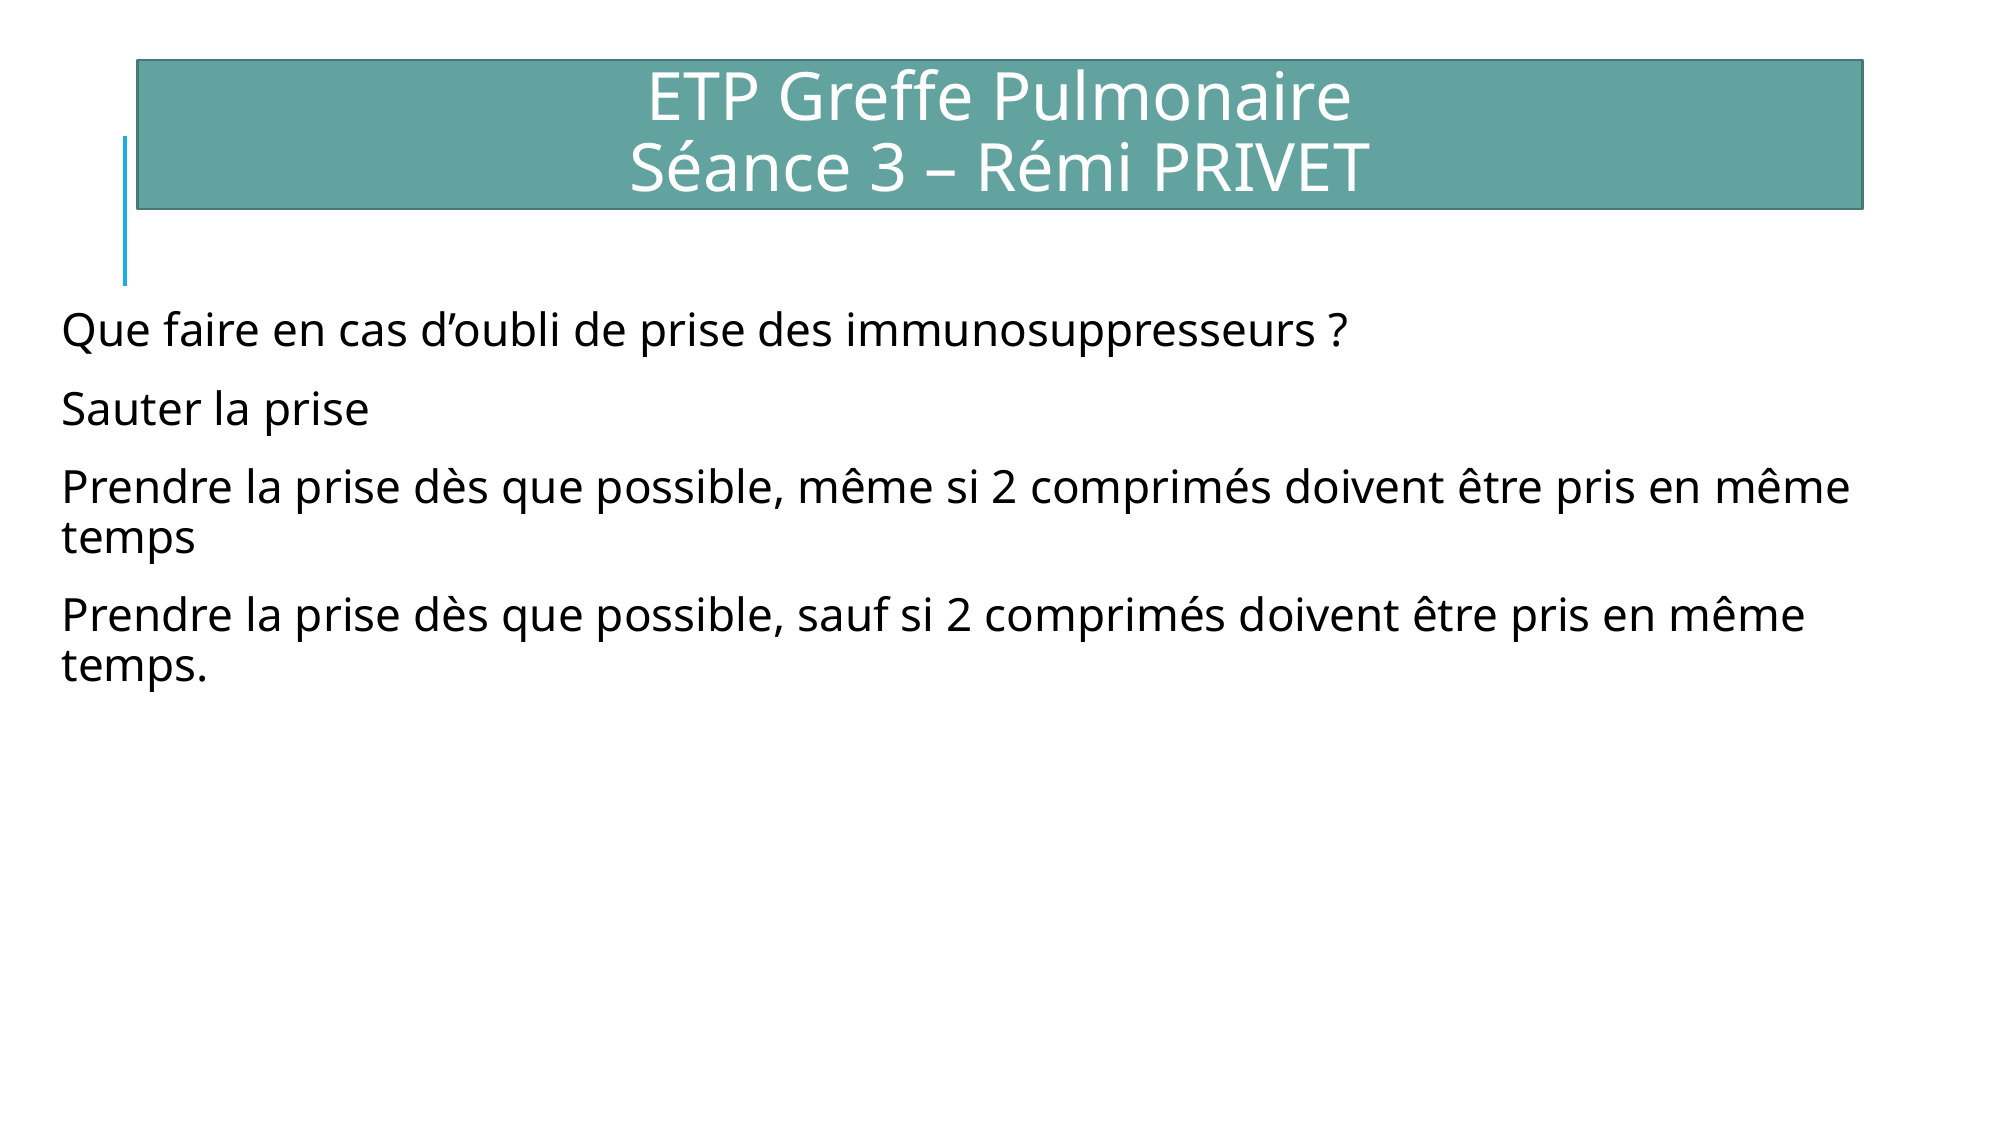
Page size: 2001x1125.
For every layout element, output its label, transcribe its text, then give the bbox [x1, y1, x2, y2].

list Que faire en cas d’oubli de prise des immunosuppresseurs ? Sauter la prise Prendre la prise dès que possible, même si 2 comprimés doivent être pris en même temps Prendre la prise dès que possible, sauf si 2 comprimés doivent être pris en même temps. [39, 299, 1863, 1014]
text_box ETP Greffe Pulmonaire Séance 3 – Rémi PRIVET [136, 59, 1864, 210]
